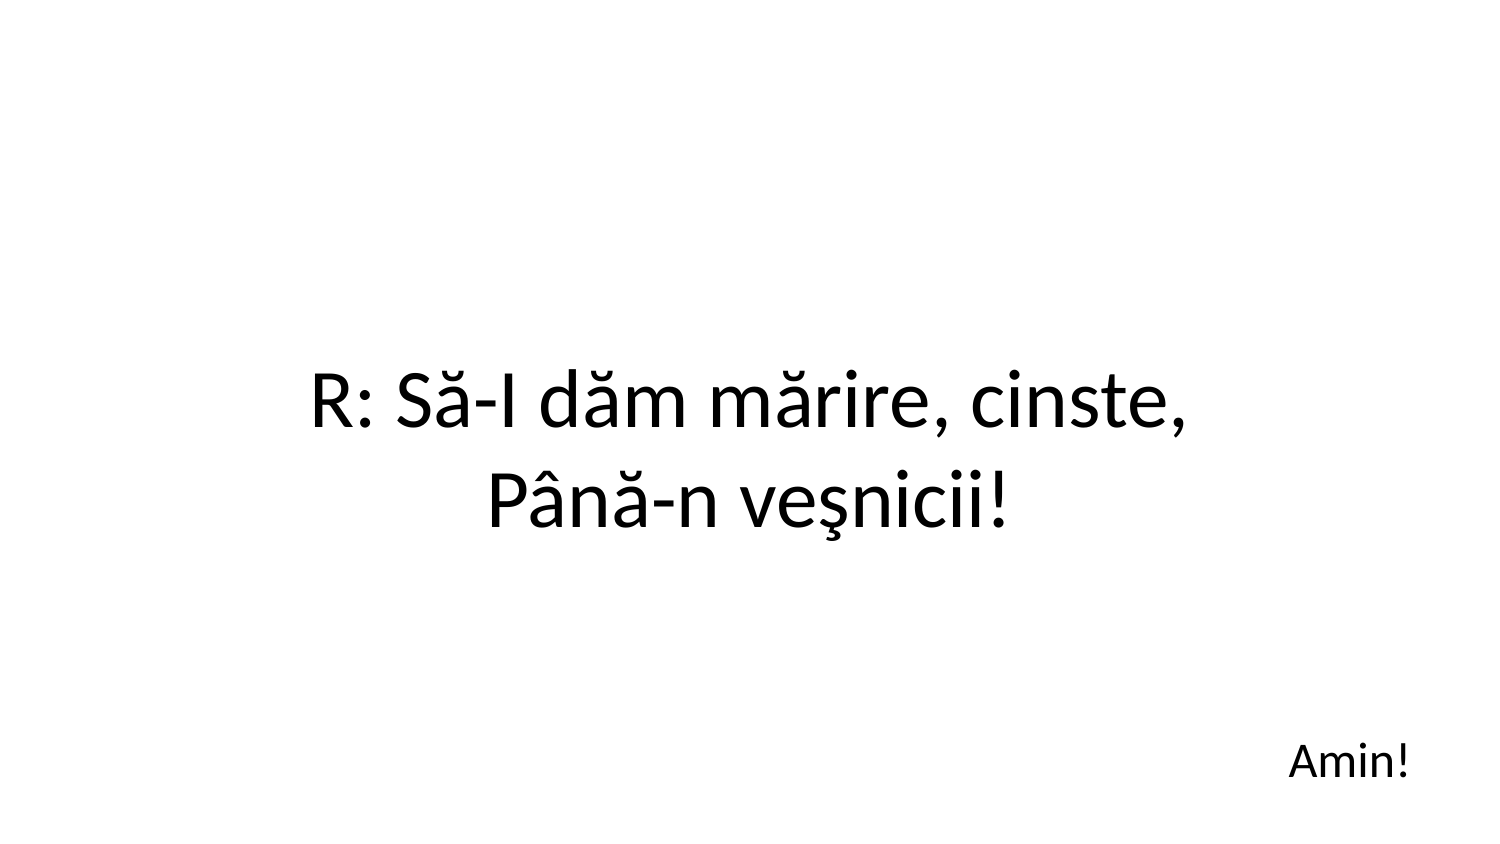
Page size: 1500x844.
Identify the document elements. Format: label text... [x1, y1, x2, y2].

text_box Amin! [1273, 674, 1427, 795]
text_box R: Să-I dăm mărire, cinste, Până-n veşnicii! [294, 292, 1206, 552]
